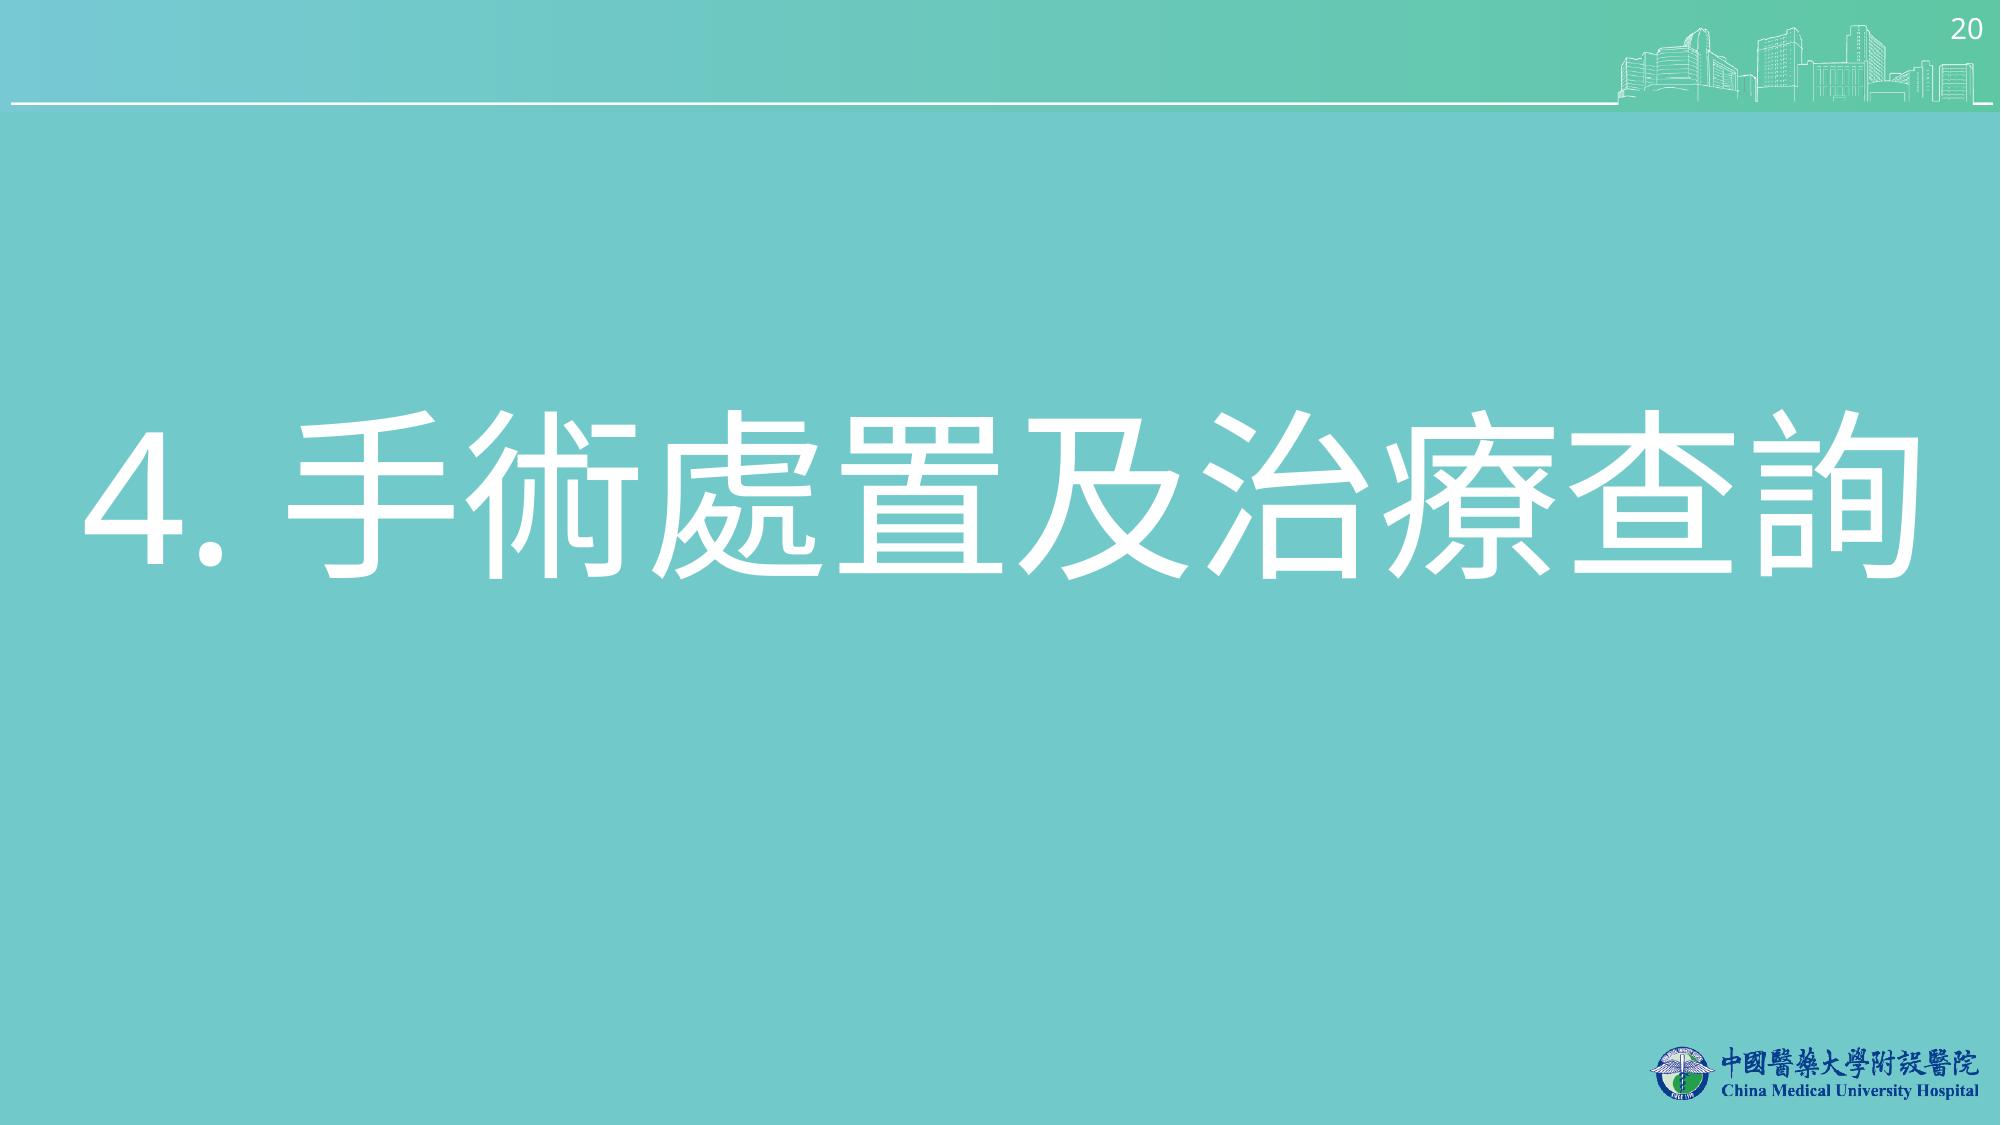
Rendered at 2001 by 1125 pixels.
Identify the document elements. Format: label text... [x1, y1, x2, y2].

picture [11, 25, 1993, 105]
text_box 4.手術處置及治療查詢 [66, 373, 1957, 609]
slide_number 20 [1532, 0, 1999, 60]
picture [1649, 1046, 1979, 1100]
